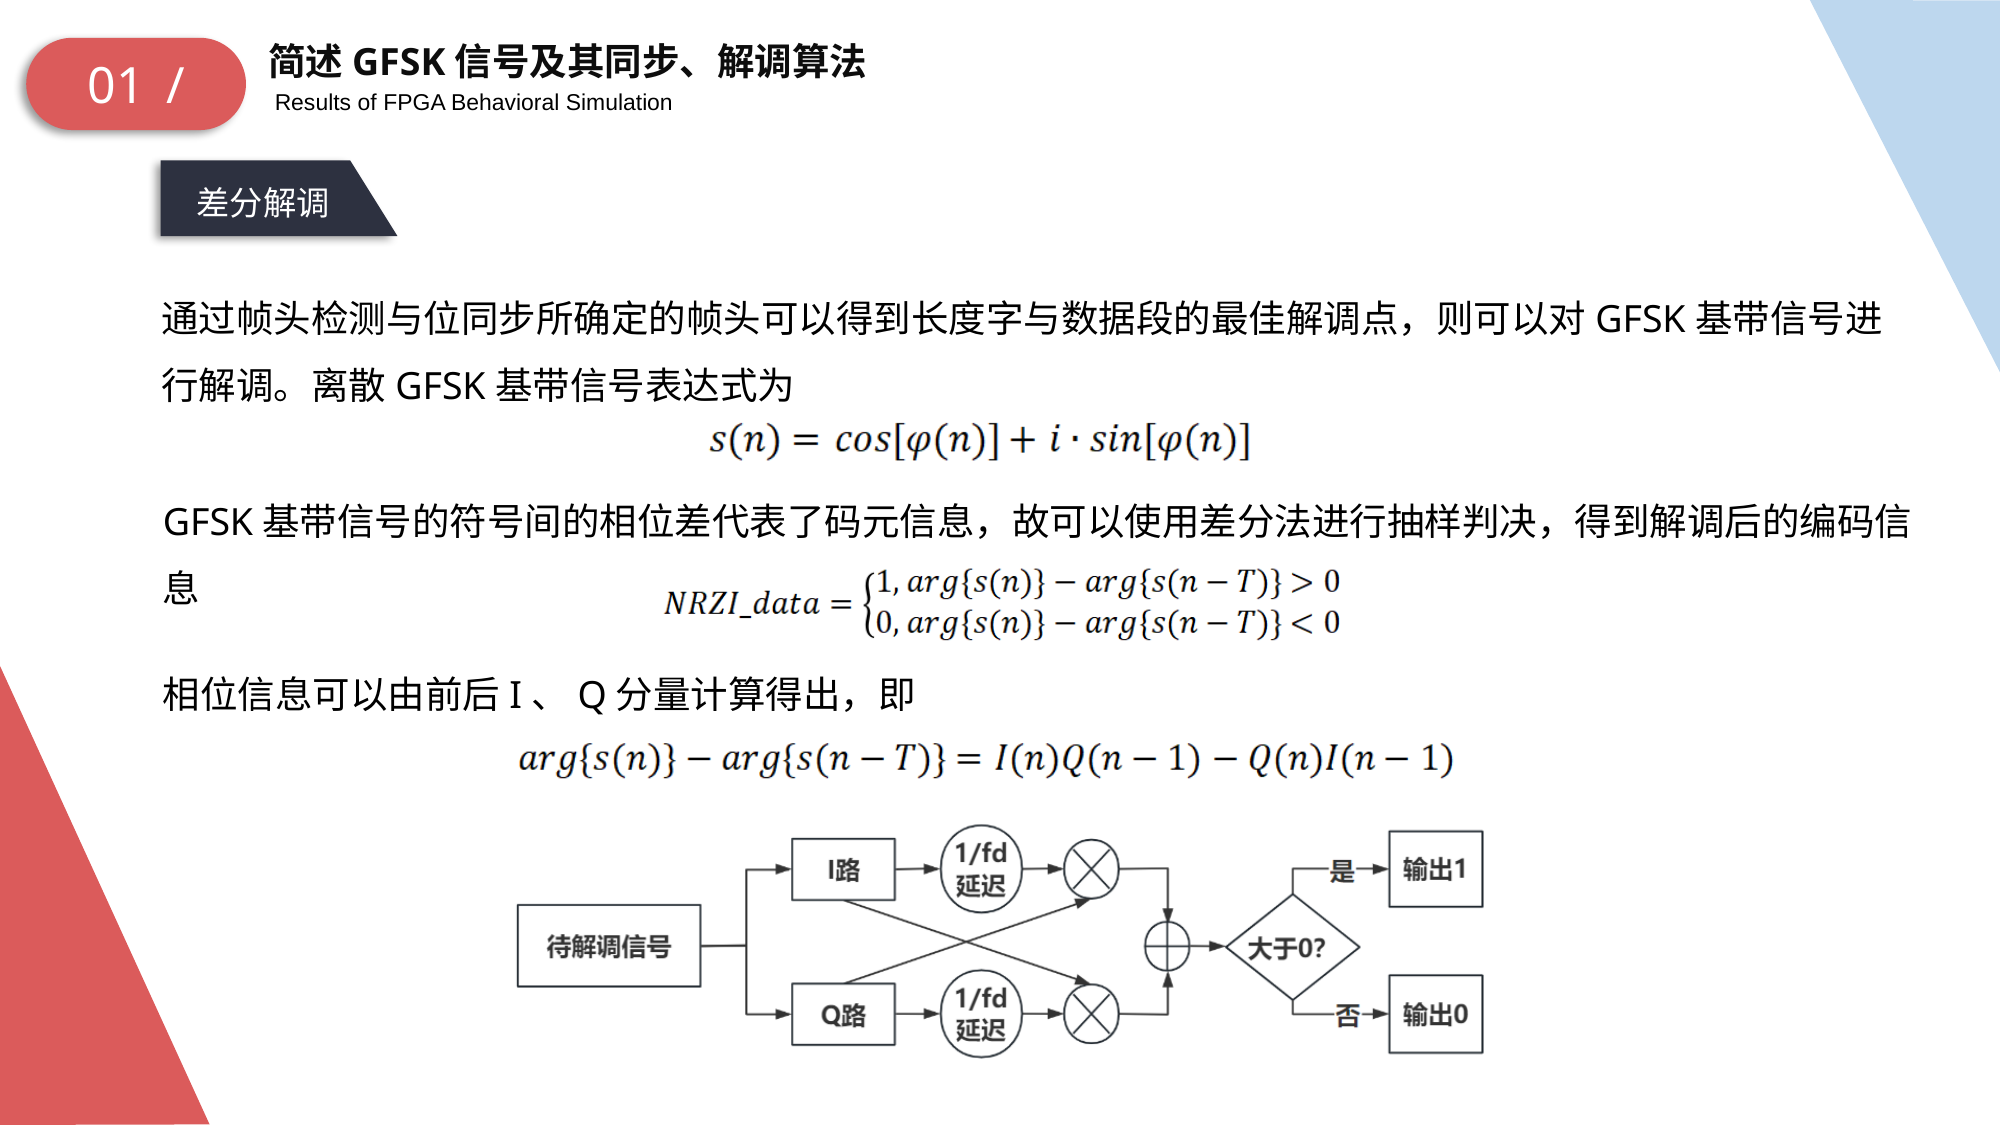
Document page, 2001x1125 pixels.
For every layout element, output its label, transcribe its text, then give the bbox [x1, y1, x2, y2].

picture [649, 555, 1391, 657]
picture [685, 391, 1286, 503]
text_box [259, 30, 876, 123]
text_box [1808, 0, 2000, 373]
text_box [0, 540, 376, 1125]
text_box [160, 160, 398, 237]
text_box 通过帧头检测与位同步所确定的帧头可以得到长度字与数据段的最佳解调点，则可以对GFSK基带信号进行解调。离散GFSK基带信号表达式为 [146, 264, 1911, 430]
text_box GFSK基带信号的符号间的相位差代表了码元信息，故可以使用差分法进行抽样判决，得到解调后的编码信息 [148, 467, 1960, 566]
text_box 01 / [25, 36, 247, 132]
text_box 相位信息可以由前后I、Q分量计算得出，即 [376, 641, 1960, 739]
picture [493, 724, 1519, 1088]
